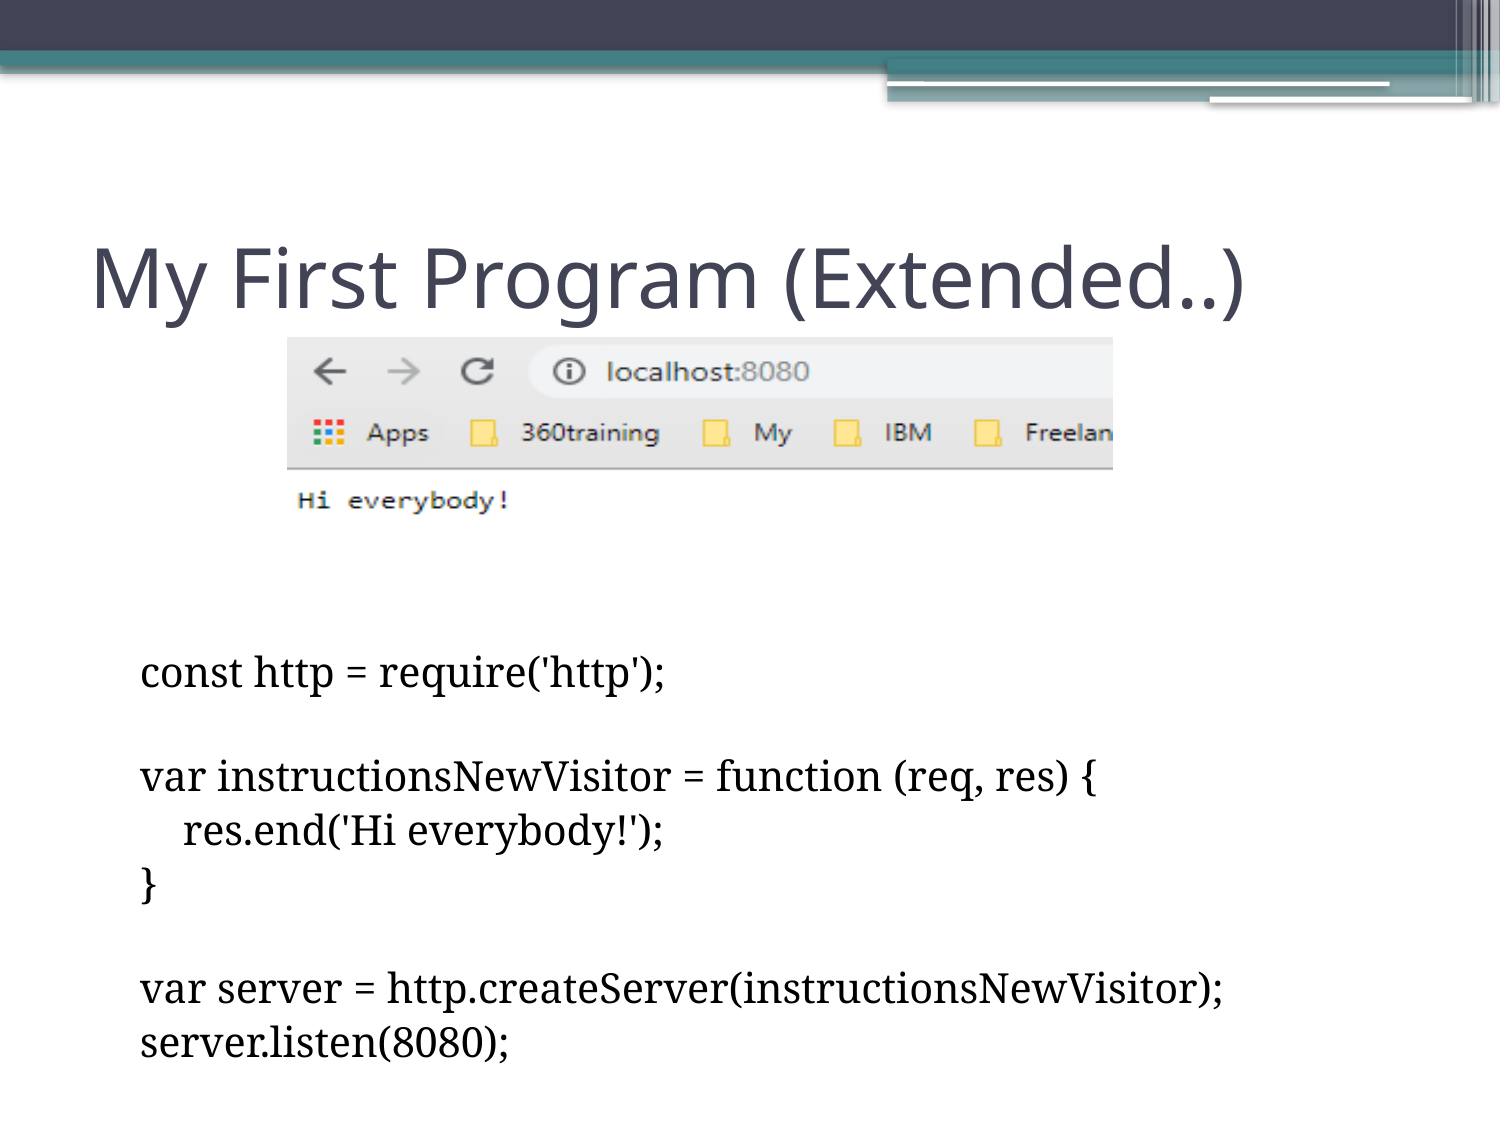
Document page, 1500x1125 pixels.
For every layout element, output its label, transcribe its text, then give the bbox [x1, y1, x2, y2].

picture [287, 337, 1113, 613]
list const http = require('http'); var instructionsNewVisitor = function (req, res) { res.end('Hi everybody!'); } var server = http.createServer(instructionsNewVisitor); server.listen(8080); [75, 368, 1425, 1079]
title My First Program (Extended..) [75, 187, 1425, 363]
